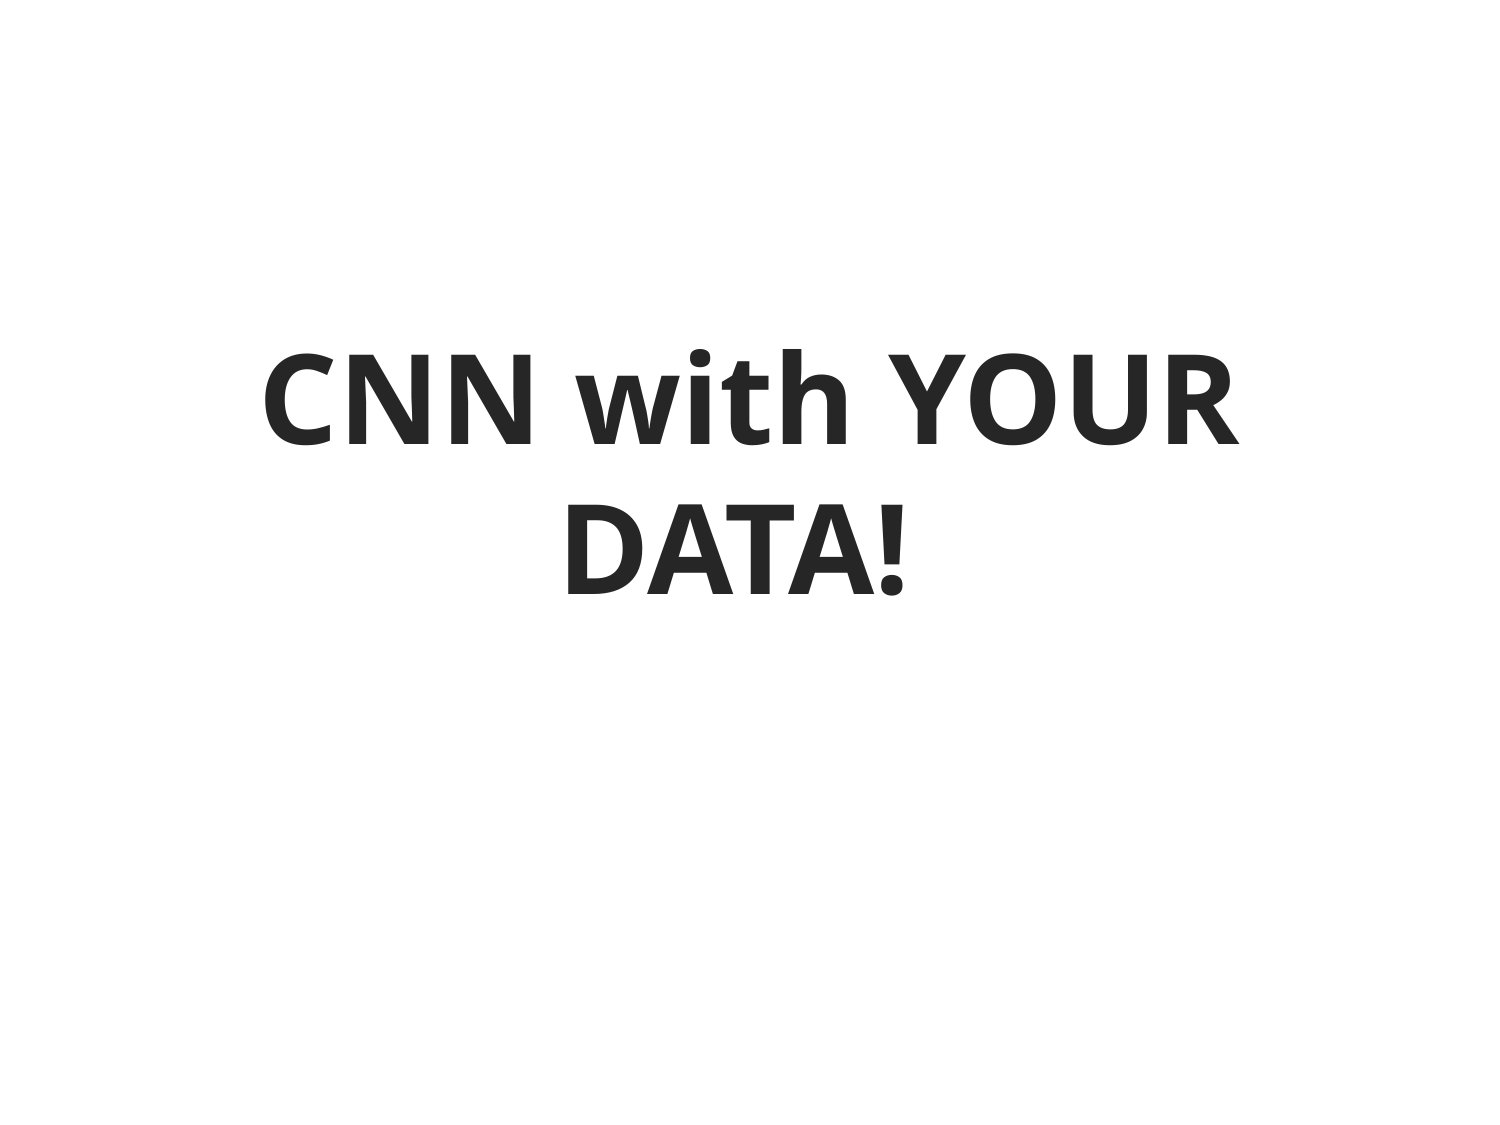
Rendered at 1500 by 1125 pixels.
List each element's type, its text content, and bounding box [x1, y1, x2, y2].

text_box CNN with YOUR DATA! [112, 349, 1388, 591]
